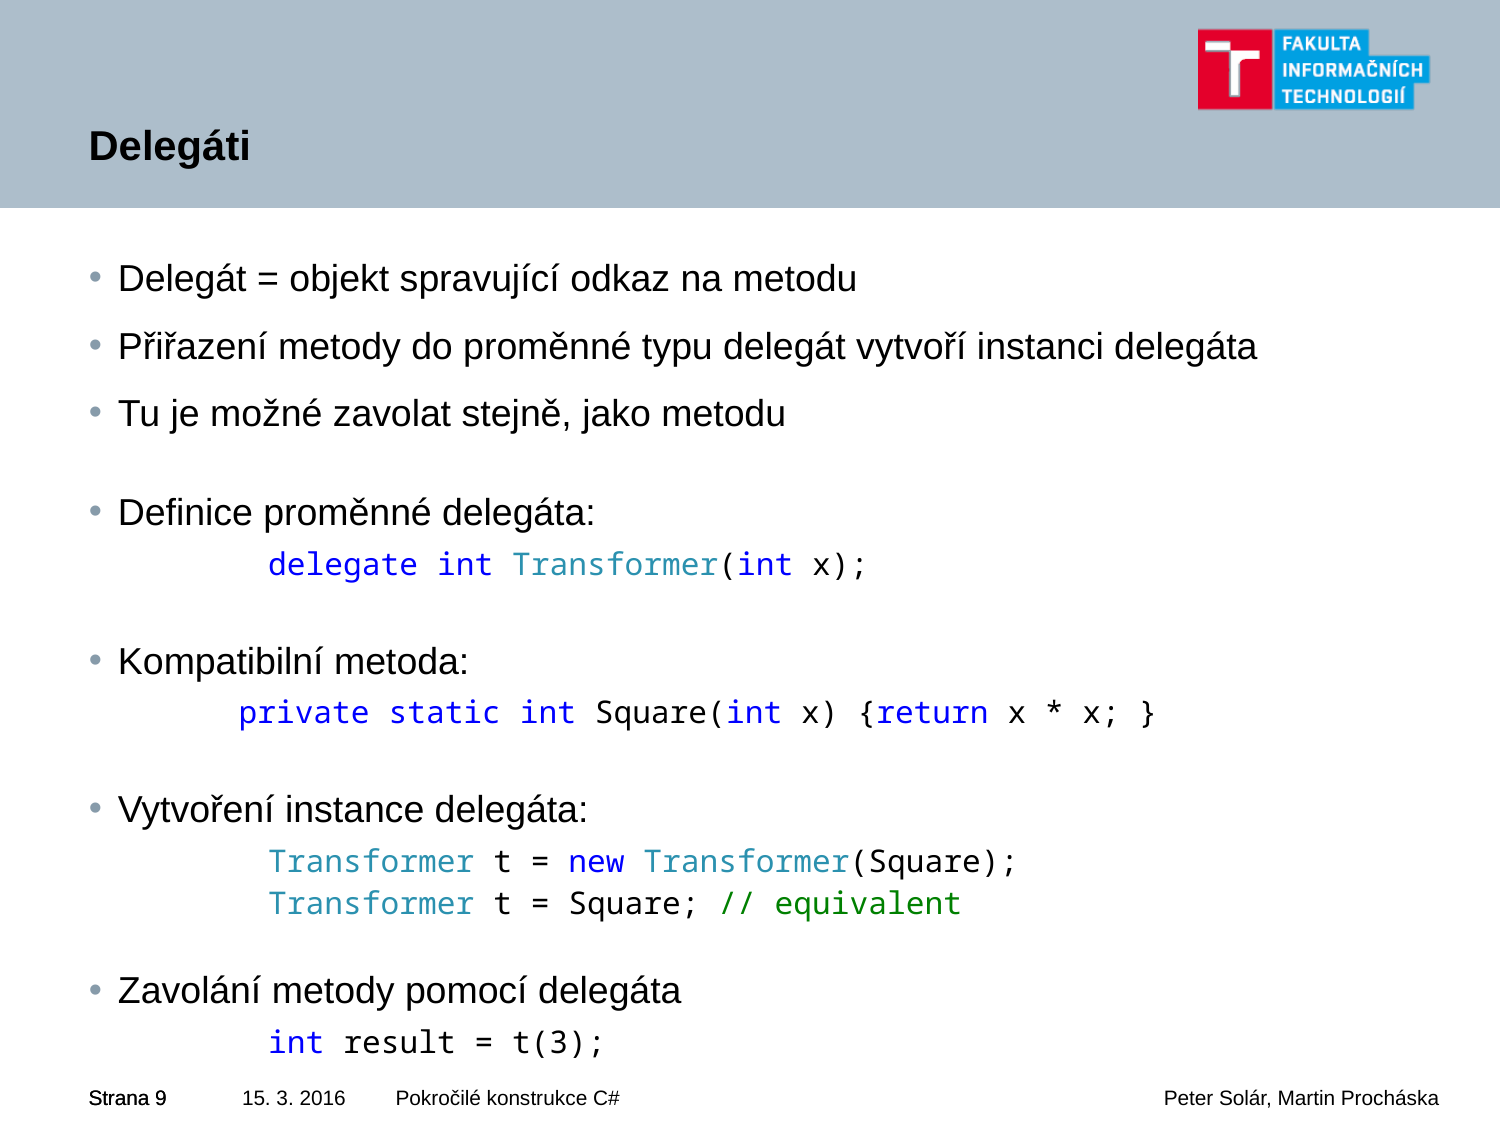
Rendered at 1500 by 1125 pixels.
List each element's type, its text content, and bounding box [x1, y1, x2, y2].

list Delegát = objekt spravující odkaz na metodu Přiřazení metody do proměnné typu delegát vytvoří instanci delegáta Tu je možné zavolat stejně, jako metodu Definice proměnné delegáta: delegate int Transformer(int x); Kompatibilní metoda: private static int Square(int x) {return x * x; } Vytvoření instance delegáta: Transformer t = new Transformer(Square); Transformer t = Square; // equivalent Zavolání metody pomocí delegáta int result = t(3); [88, 231, 1436, 1059]
title Delegáti [0, 0, 1500, 208]
